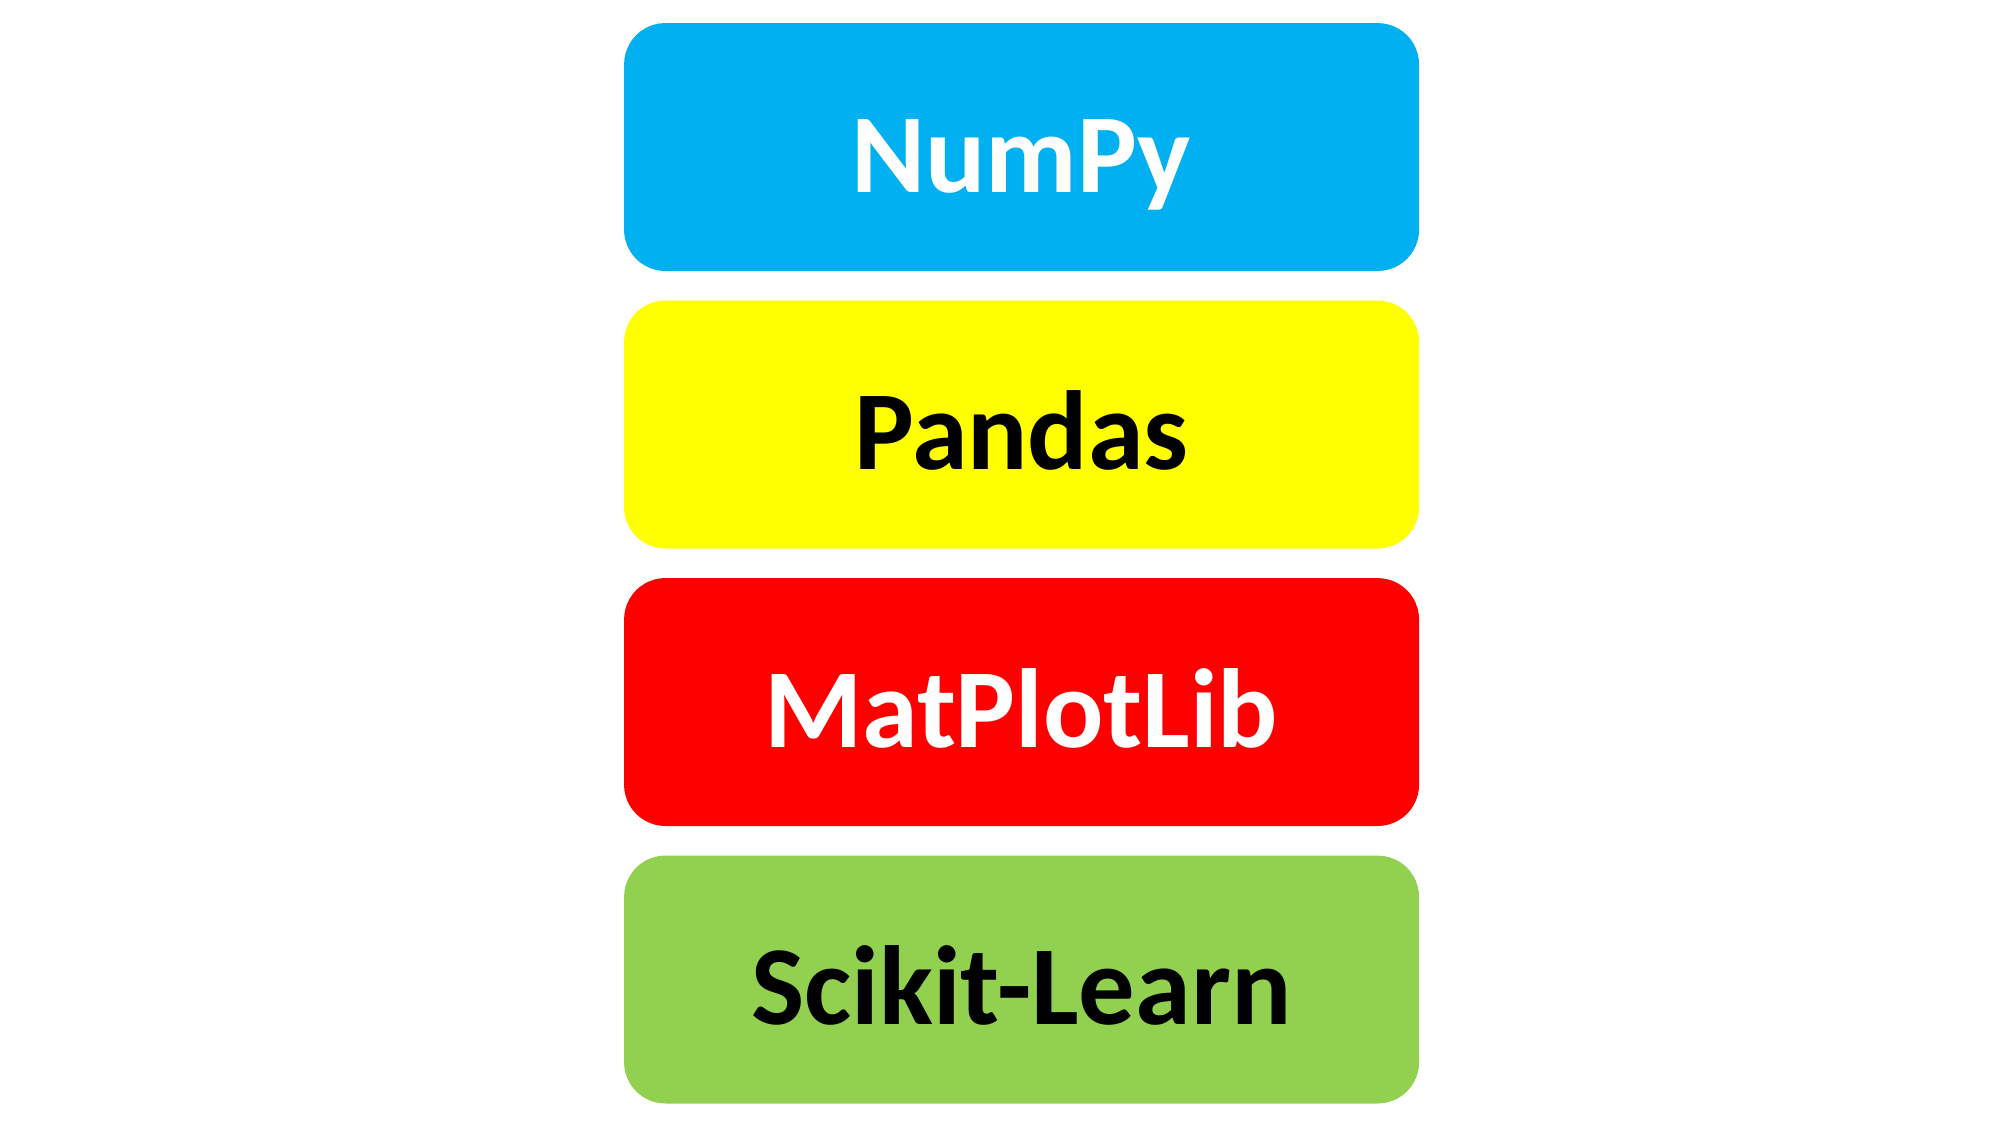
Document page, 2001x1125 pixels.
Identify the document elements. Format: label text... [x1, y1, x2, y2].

text_box NumPy [623, 21, 1421, 273]
text_box MatPlotLib [623, 576, 1421, 828]
text_box Scikit-Learn [623, 854, 1421, 1105]
text_box Pandas [623, 299, 1421, 550]
